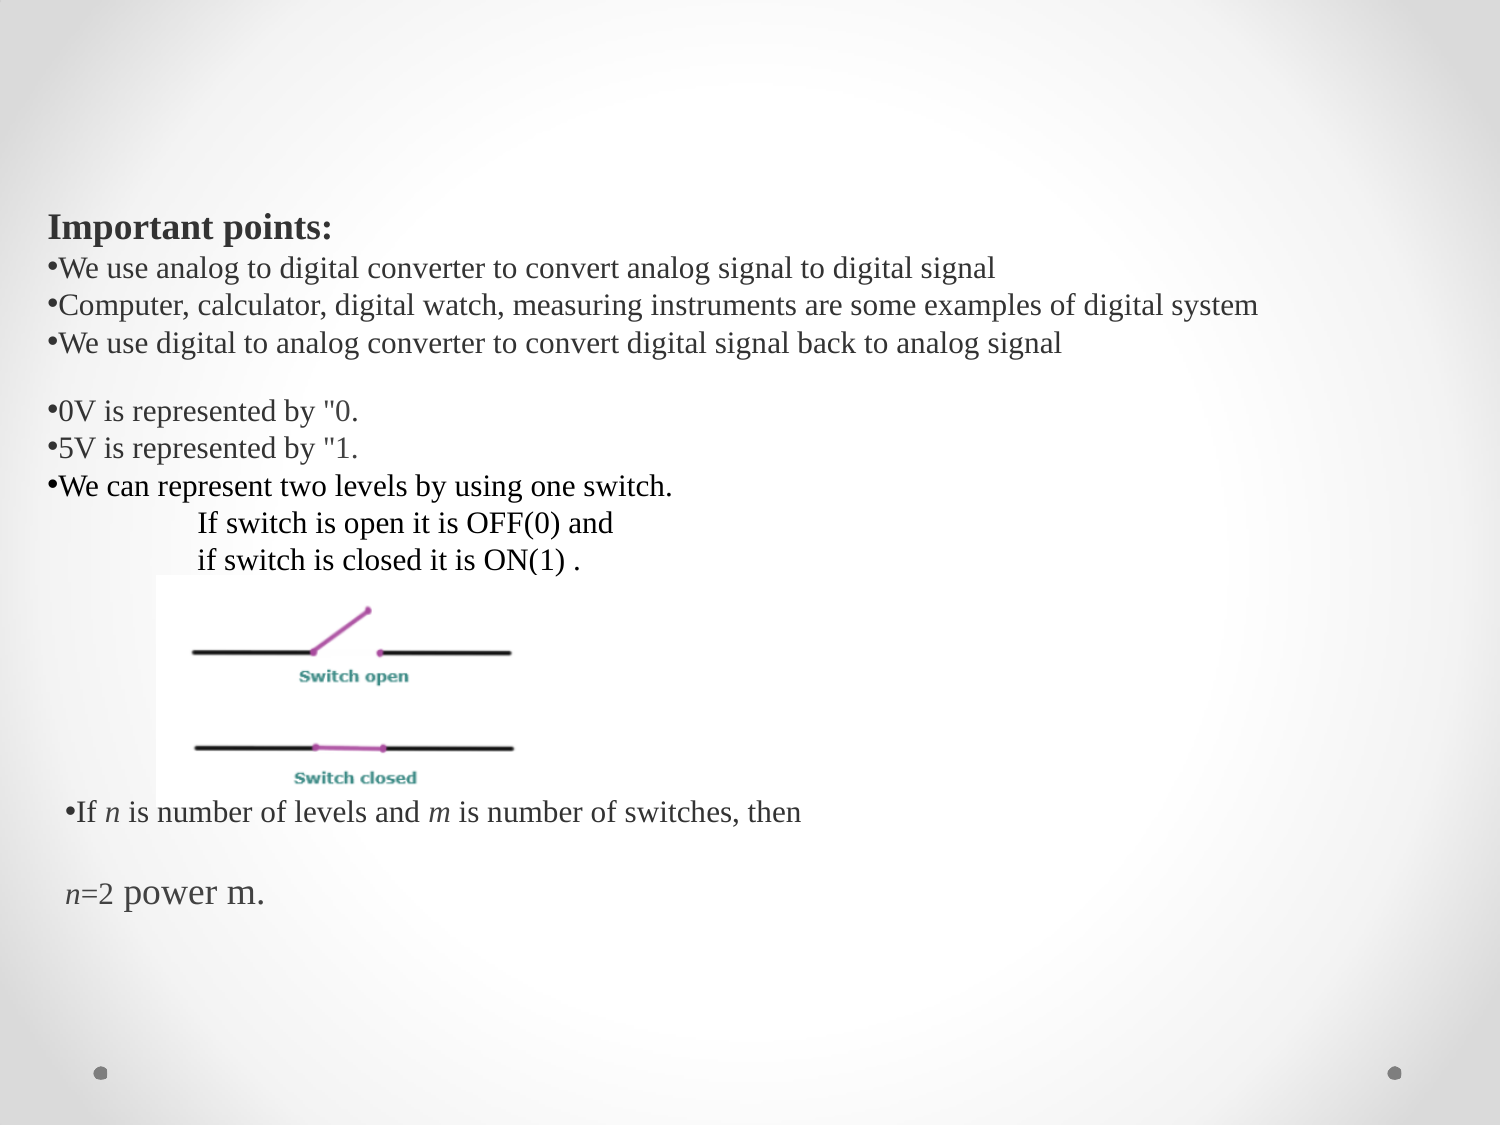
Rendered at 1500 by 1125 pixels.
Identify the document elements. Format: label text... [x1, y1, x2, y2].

text_box 0V is represented by ''0​​. 5V is represented by ''1. We can represent two levels by using one switch. If switch is open it is OFF(0) and if switch is closed it is ON(1) . [32, 382, 1402, 622]
picture [0, 0, 1500, 1125]
text_box Important points: We use analog to digital converter to convert analog signal to digital signal Computer, calculator, digital watch, measuring instruments are some examples of digital system We use digital to analog converter to convert digital signal back to analog signal [32, 194, 1402, 367]
text_box If n is number of levels and m is number of switches, then n=2​​ power​ m. [50, 784, 1402, 919]
